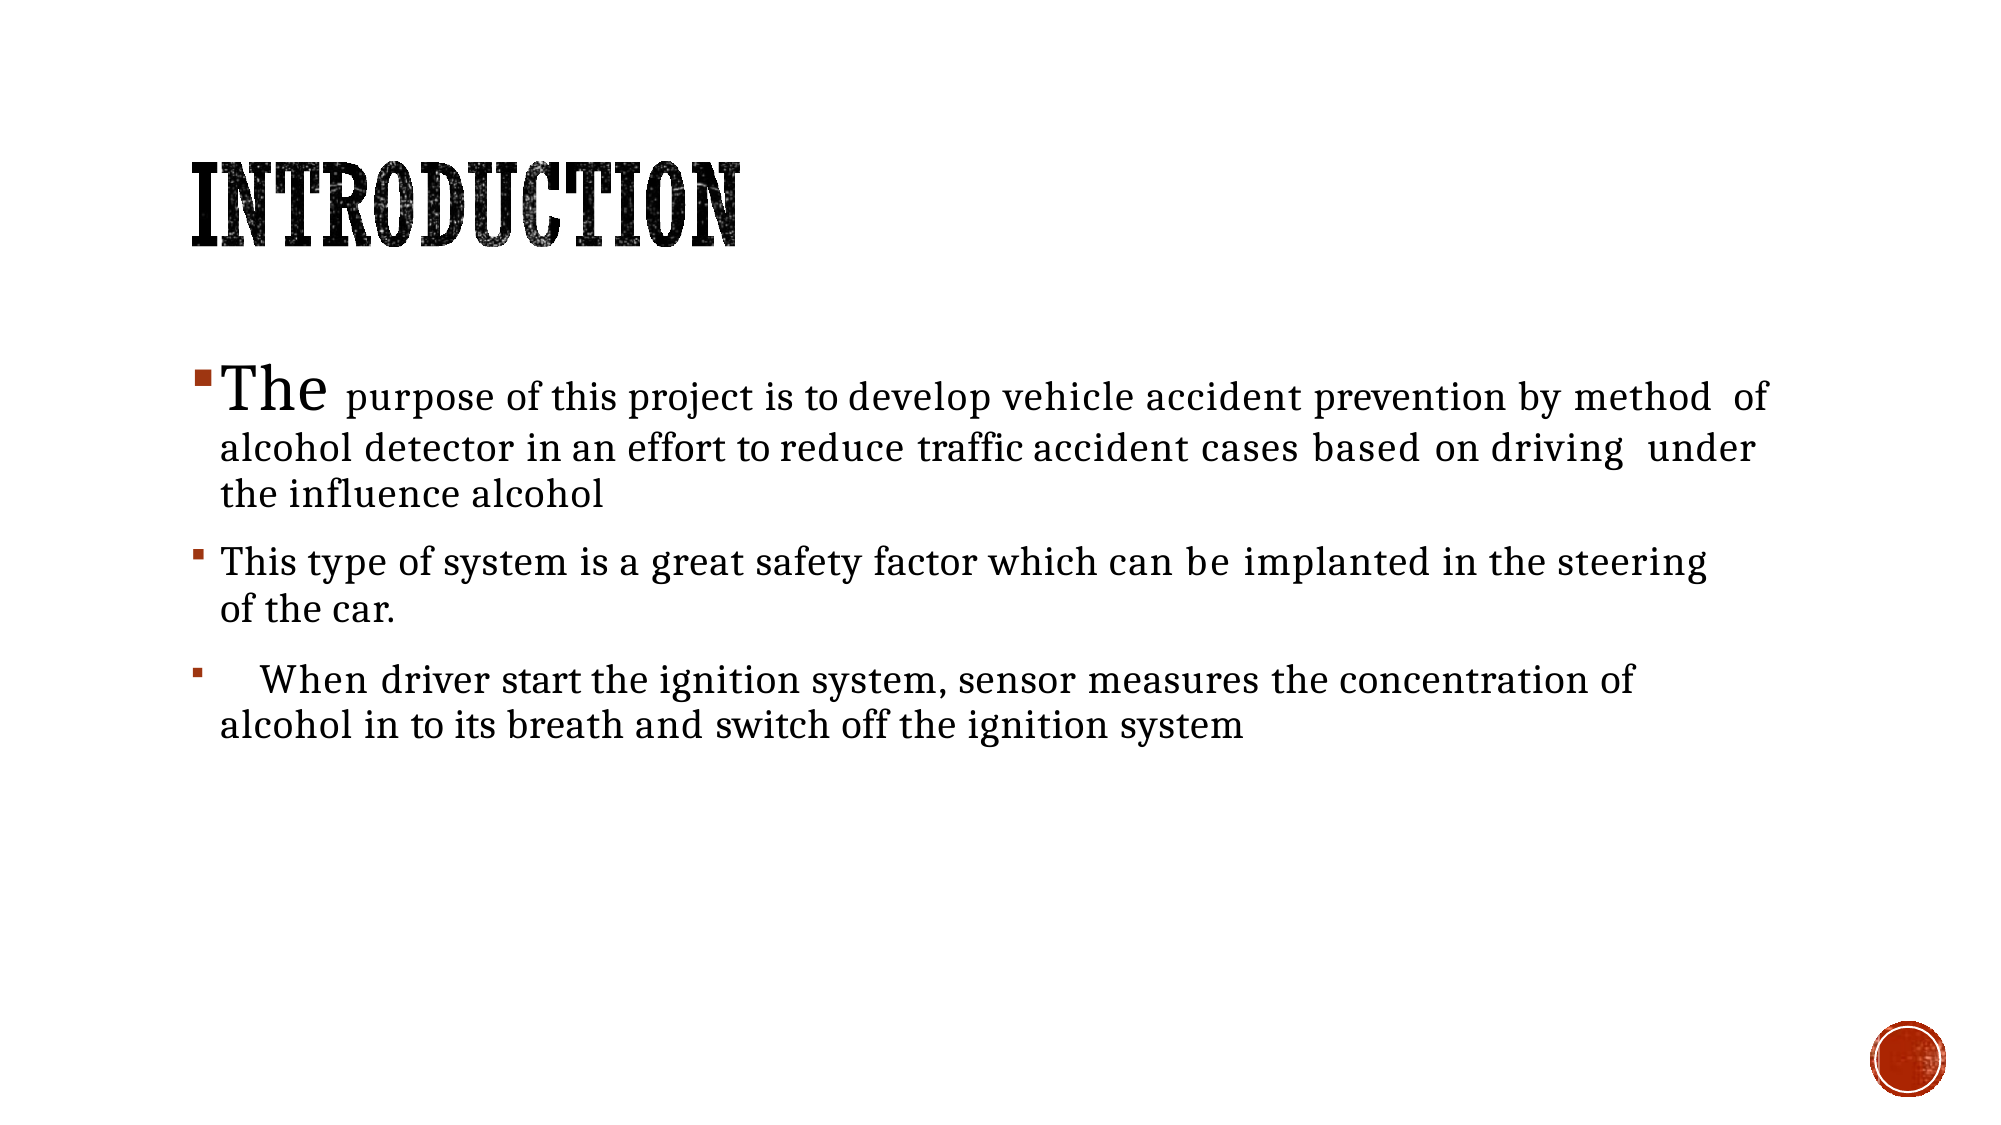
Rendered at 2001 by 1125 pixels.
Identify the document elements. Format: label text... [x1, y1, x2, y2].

picture [1870, 1021, 1946, 1097]
picture [192, 160, 740, 247]
text_box The purpose of this project is to develop vehicle accident prevention by method of alcohol detector in an effort to reduce traffic accident cases based on driving under the influence alcohol This type of system is a great safety factor which can be implanted in the steering of the car. When driver start the ignition system, sensor measures the concentration of alcohol in to its breath and switch off the ignition system [188, 343, 1793, 747]
